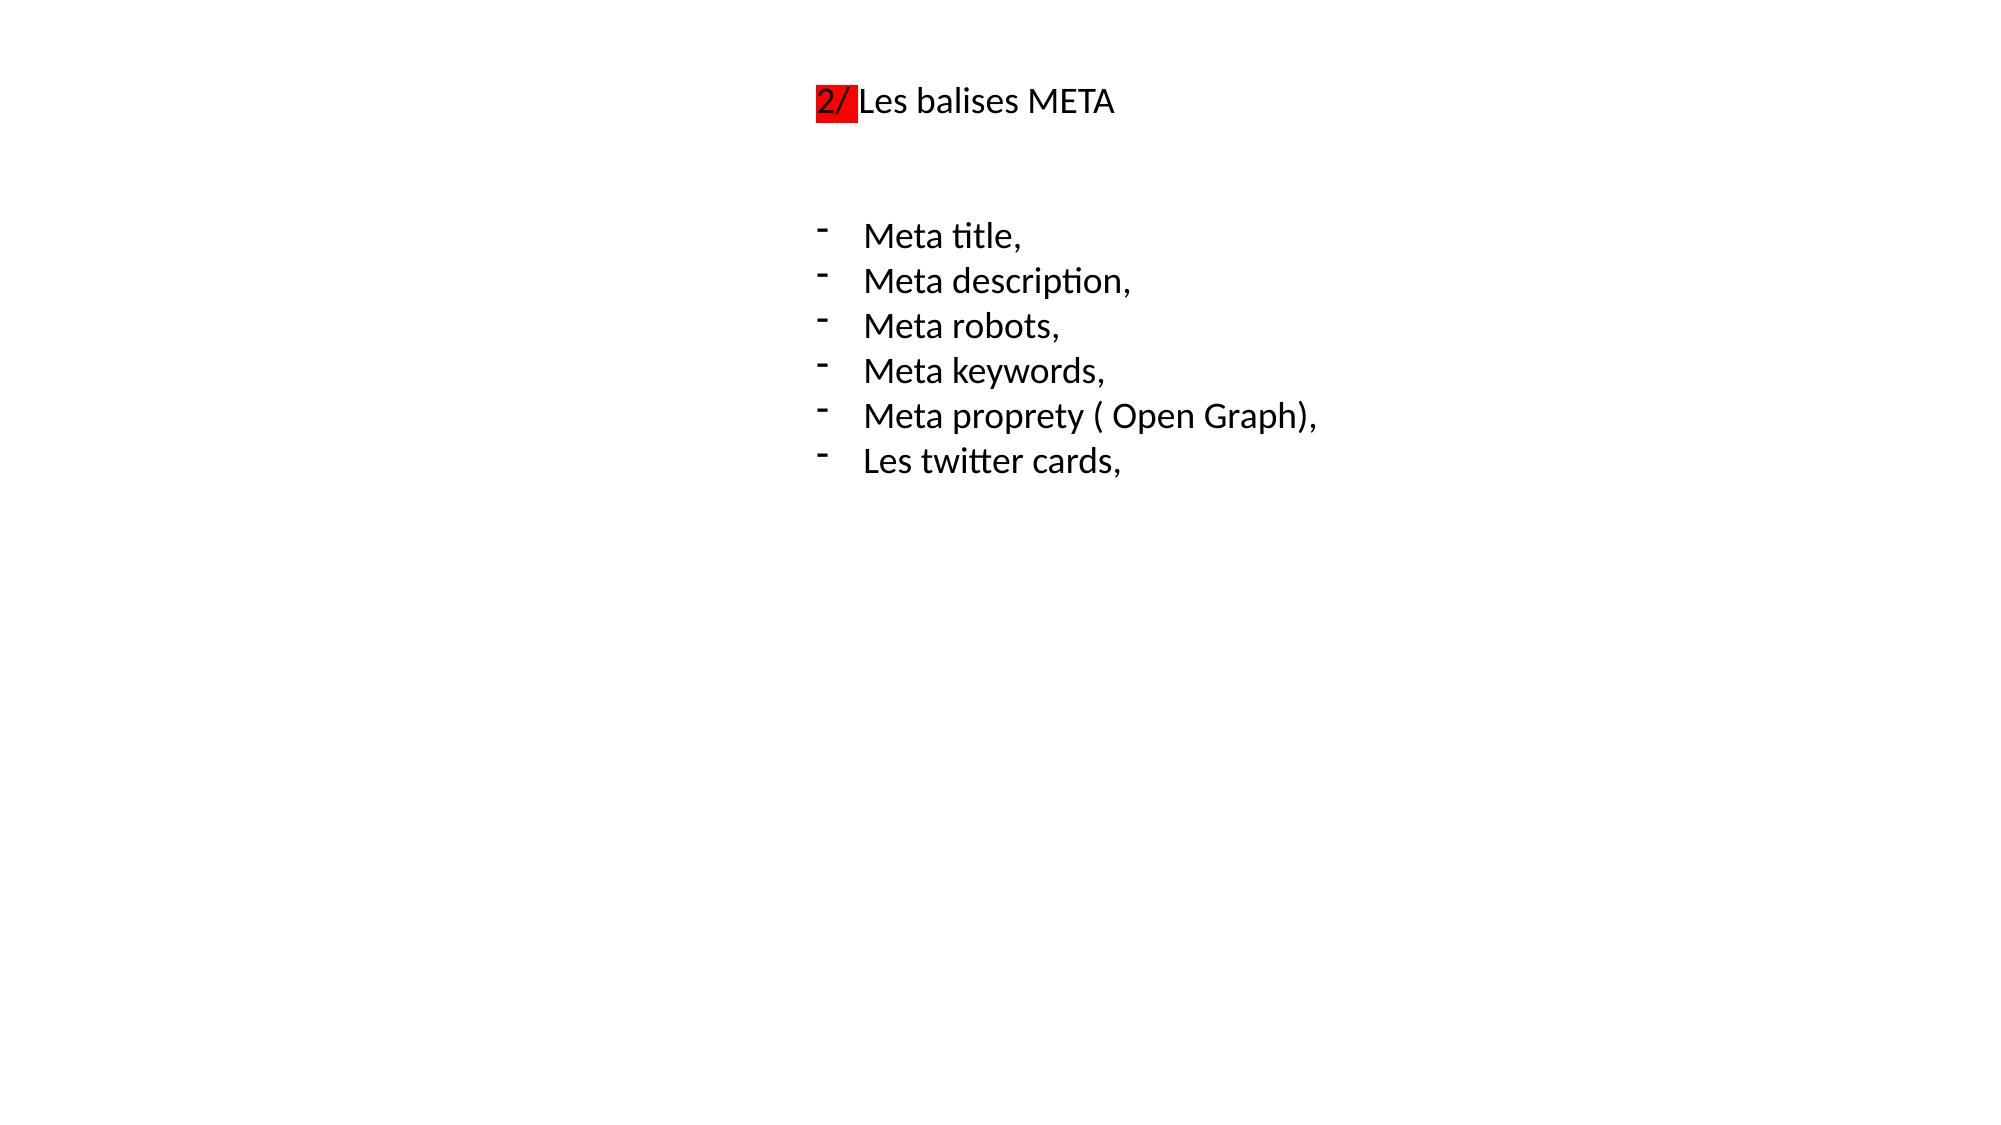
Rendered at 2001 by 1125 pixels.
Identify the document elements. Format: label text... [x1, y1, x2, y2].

text_box 2/ Les balises META Meta title, Meta description, Meta robots, Meta keywords, Meta proprety ( Open Graph), Les twitter cards, [801, 68, 1543, 1125]
